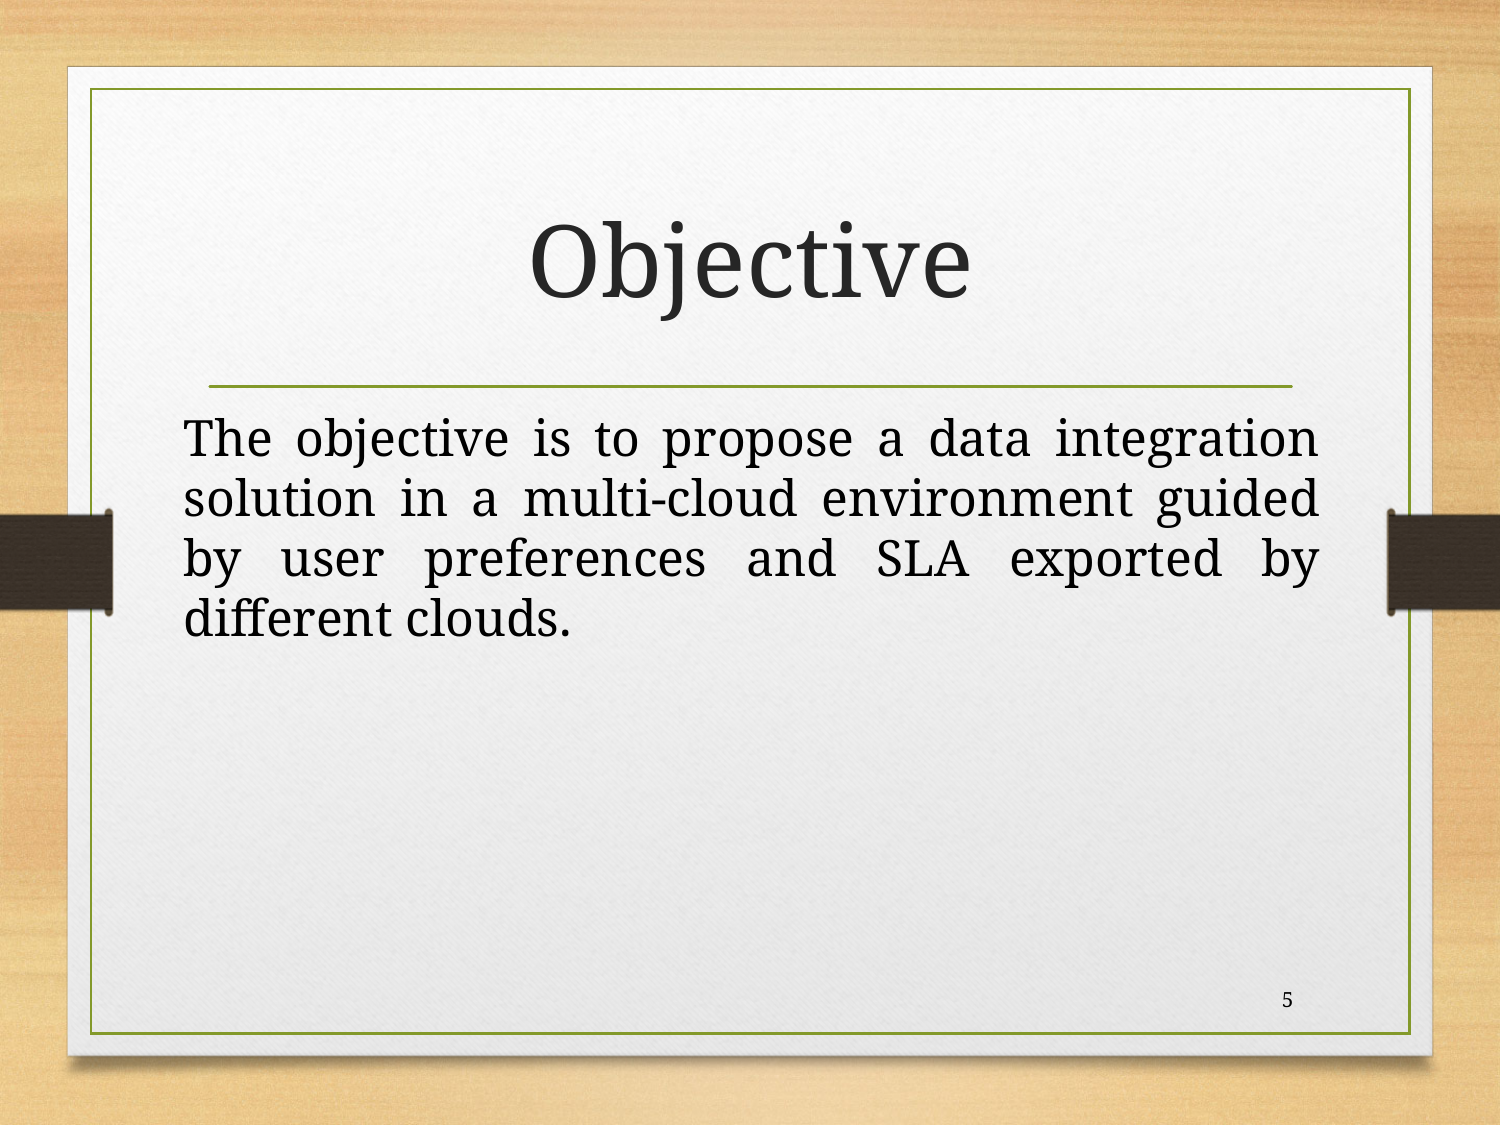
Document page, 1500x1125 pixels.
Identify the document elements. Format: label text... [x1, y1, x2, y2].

picture [0, 0, 1500, 1125]
list The objective is to propose a data integration solution in a multi-cloud environment guided by user preferences and SLA exported by different clouds. [168, 398, 1336, 964]
title Objective [193, 150, 1309, 365]
slide_number 5 [1243, 977, 1309, 1024]
